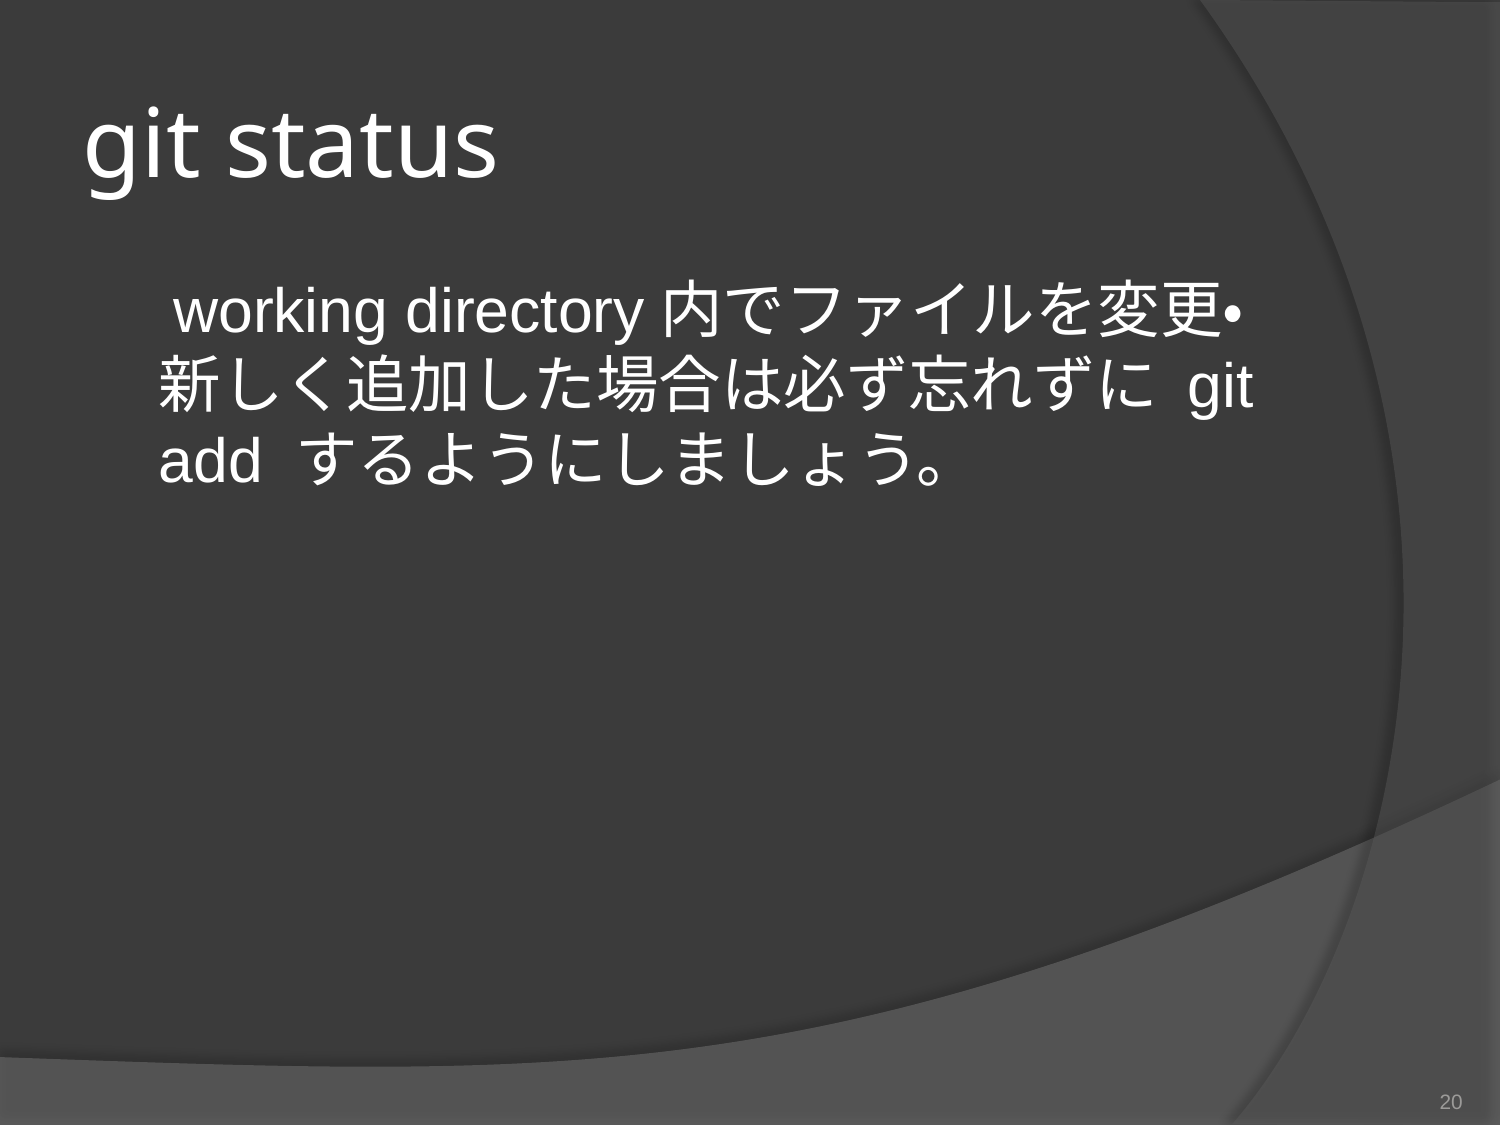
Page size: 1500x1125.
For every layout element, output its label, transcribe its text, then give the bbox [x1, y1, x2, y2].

slide_number 20 [1337, 1053, 1463, 1114]
list working directory内でファイルを変更・新しく追加した場合は必ず忘れずに git add するようにしましょう。 [75, 262, 1300, 1005]
title git status [75, 45, 1300, 233]
